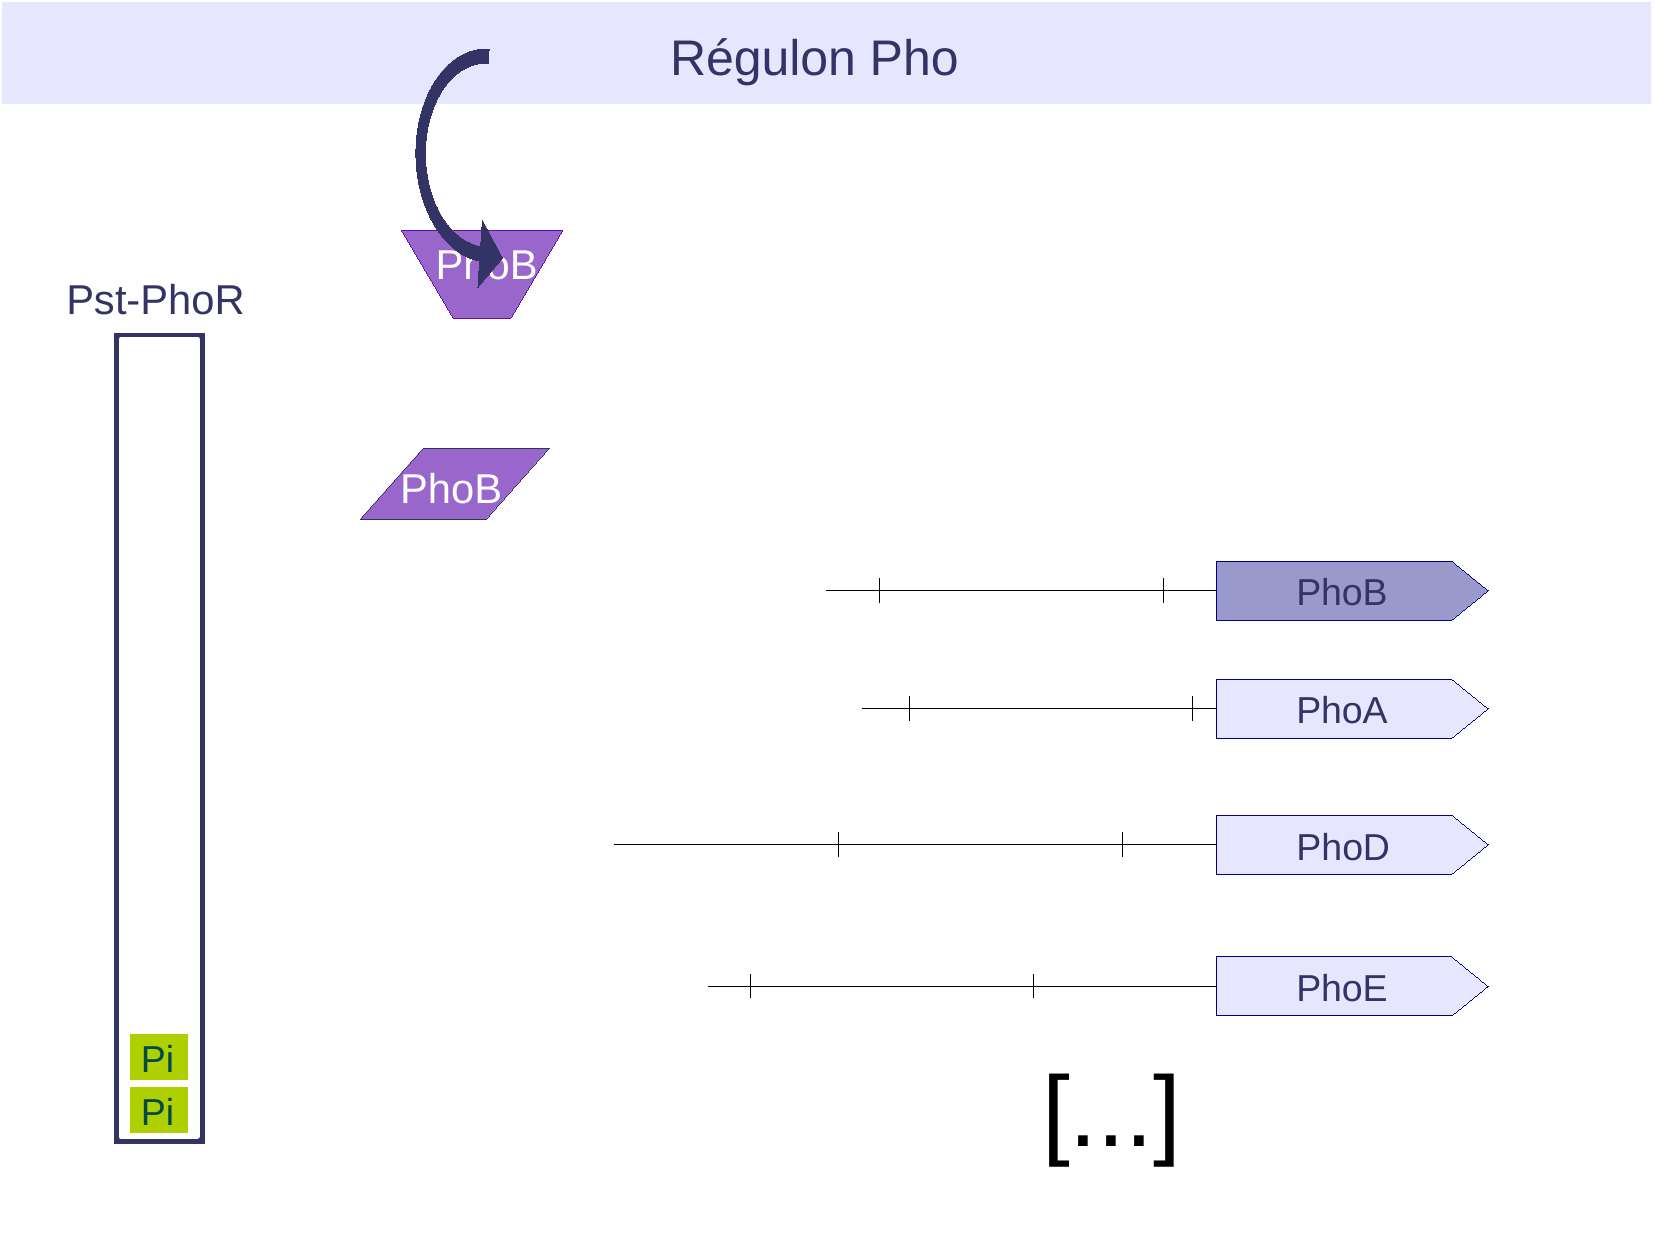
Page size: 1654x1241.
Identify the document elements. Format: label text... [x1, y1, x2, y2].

text_box Pi [126, 1027, 189, 1080]
text_box [0, 0, 1654, 107]
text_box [861, 678, 1489, 739]
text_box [879, 578, 1164, 603]
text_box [401, 230, 563, 320]
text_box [359, 448, 550, 526]
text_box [708, 956, 1489, 1016]
text_box [415, 49, 490, 228]
text_box Régulon Pho [655, 17, 974, 93]
text_box Pst-PhoR [51, 265, 260, 331]
text_box [...] [1027, 1039, 1196, 1175]
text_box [909, 696, 1194, 721]
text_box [749, 974, 1034, 999]
text_box [112, 331, 207, 1146]
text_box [613, 814, 1489, 875]
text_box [838, 832, 1123, 857]
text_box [826, 560, 1489, 621]
text_box Pi [126, 1080, 189, 1141]
